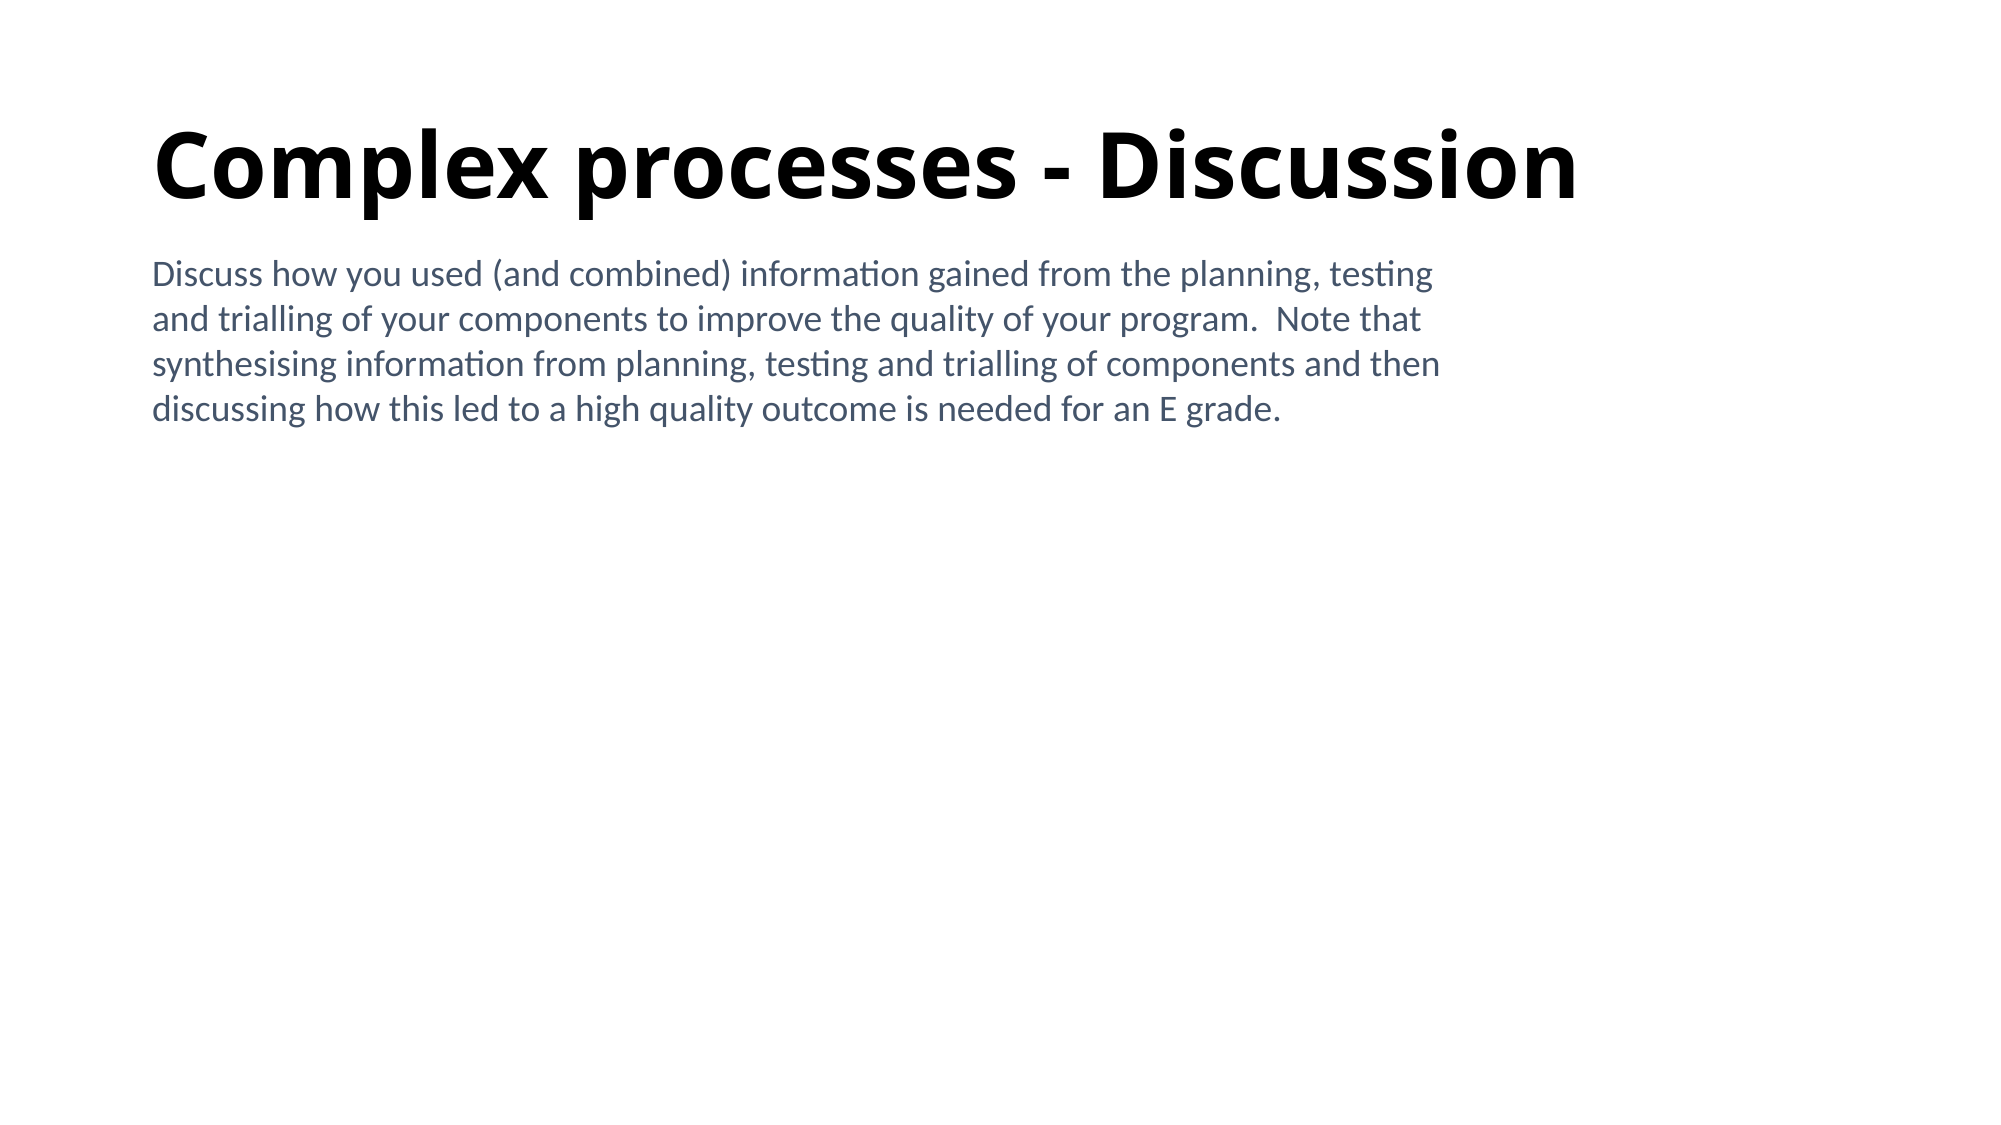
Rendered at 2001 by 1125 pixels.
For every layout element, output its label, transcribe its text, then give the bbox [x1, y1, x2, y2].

text_box Discuss how you used (and combined) information gained from the planning, testing and trialling of your components to improve the quality of your program. Note that synthesising information from planning, testing and trialling of components and then discussing how this led to a high quality outcome is needed for an E grade. [137, 241, 1470, 436]
title Complex processes - Discussion [137, 59, 1863, 278]
